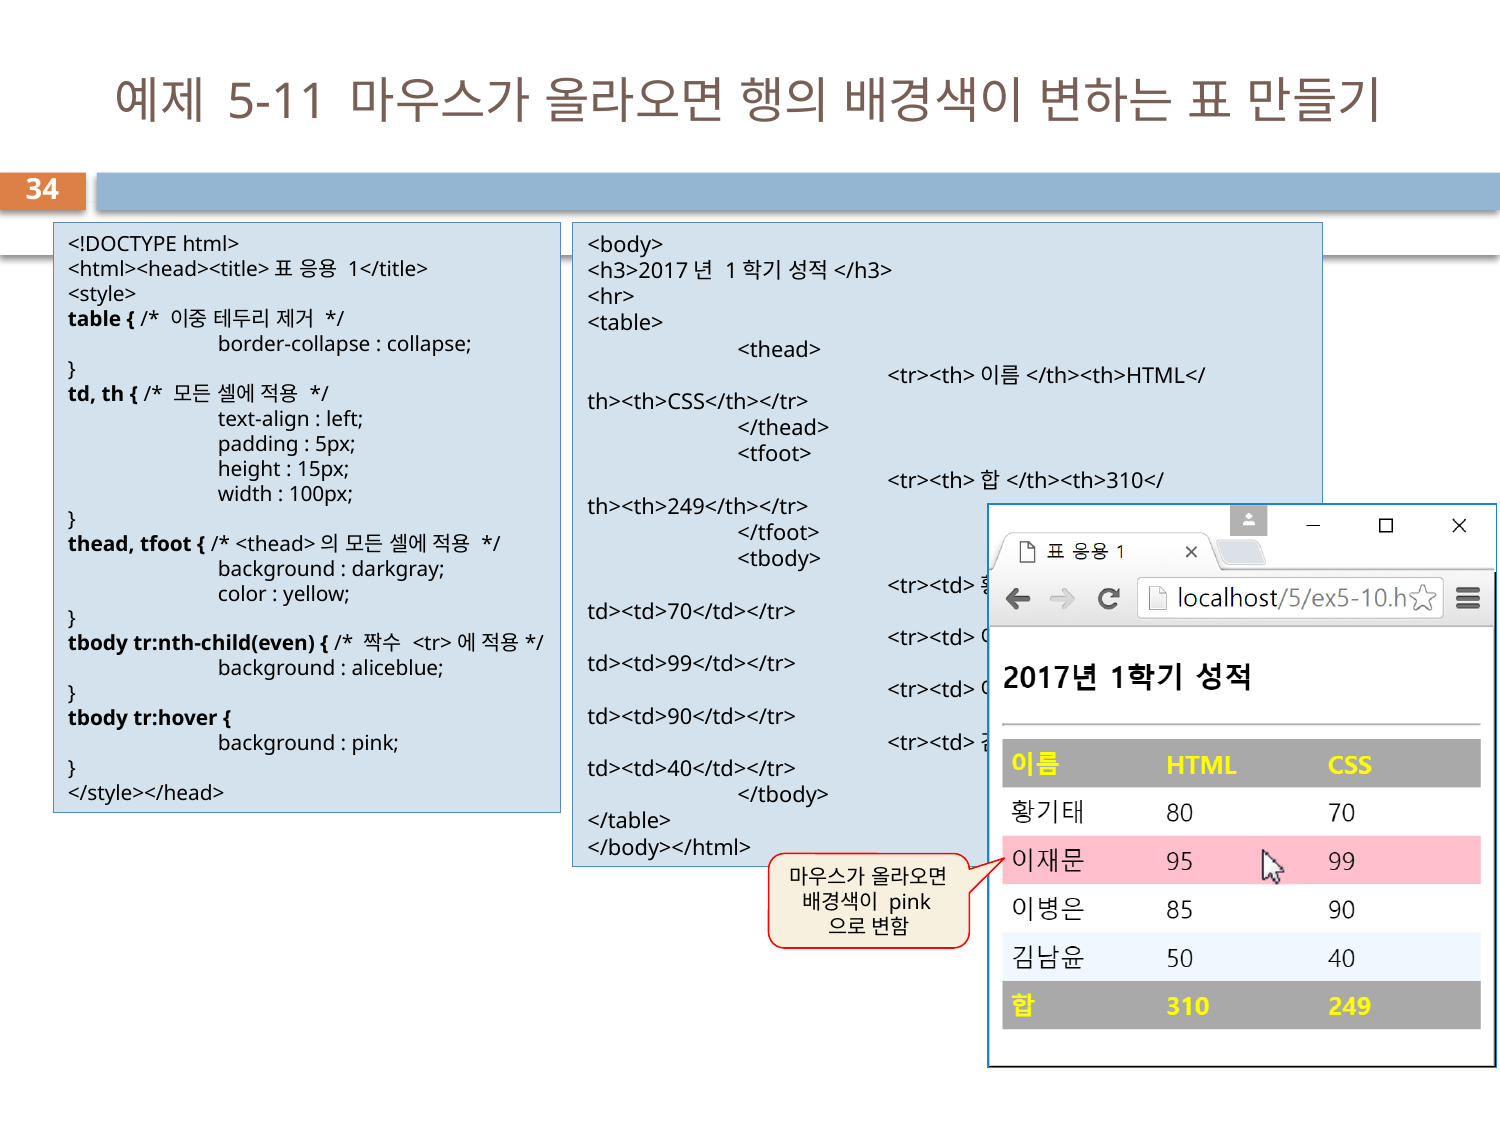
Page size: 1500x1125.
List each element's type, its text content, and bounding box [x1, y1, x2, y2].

text_box <body> <h3>2017년 1학기 성적</h3> <hr> <table> <thead> <tr><th>이름</th><th>HTML</th><th>CSS</th></tr> </thead> <tfoot> <tr><th>합</th><th>310</th><th>249</th></tr> </tfoot> <tbody> <tr><td>황기태</td><td>80</td><td>70</td></tr> <tr><td>이재문</td><td>95</td><td>99</td></tr> <tr><td>이병은</td><td>85</td><td>90</td></tr> <tr><td>김남윤</td><td>50</td><td>40</td></tr> </tbody> </table> </body></html> [572, 222, 1323, 867]
text_box <!DOCTYPE html> <html><head><title>표 응용 1</title> <style> table { /* 이중 테두리 제거 */ border-collapse : collapse; } td, th { /* 모든 셀에 적용 */ text-align : left; padding : 5px; height : 15px; width : 100px; } thead, tfoot { /* <thead>의 모든 셀에 적용 */ background : darkgray; color : yellow; } tbody tr:nth-child(even) { /* 짝수 <tr>에 적용*/ background : aliceblue; } tbody tr:hover { background : pink; } </style></head> [53, 222, 561, 813]
slide_number 34 [0, 170, 87, 211]
title 예제 5-11 마우스가 올라오면 행의 배경색이 변하는 표 만들기 [99, 37, 1438, 161]
text_box 마우스가 올라오면 배경색이 pink으로 변함 [766, 851, 981, 950]
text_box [986, 503, 1498, 1068]
